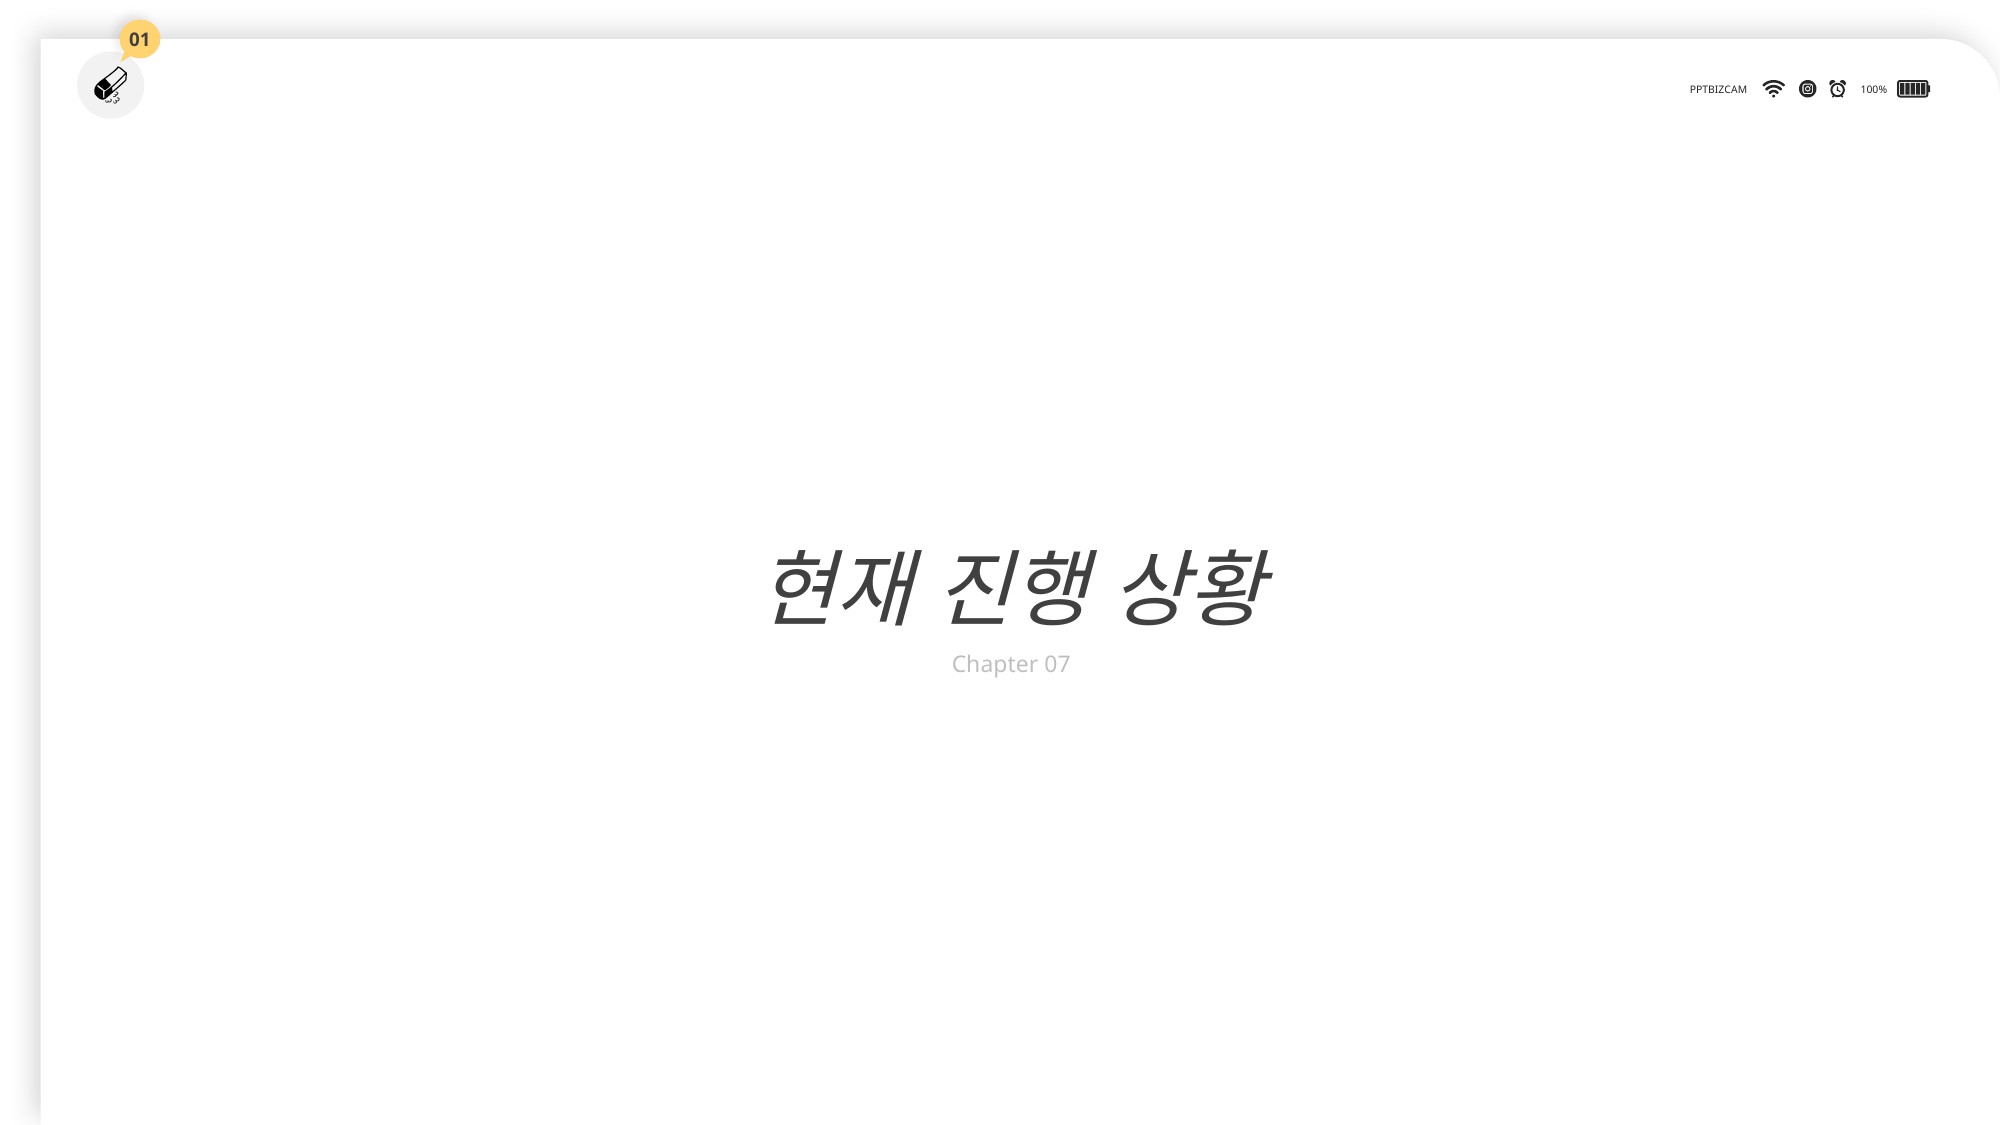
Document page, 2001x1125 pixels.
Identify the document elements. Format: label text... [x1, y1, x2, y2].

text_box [1675, 75, 1931, 104]
text_box 01 [118, 18, 162, 59]
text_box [77, 51, 145, 119]
text_box 현재 진행 상황 Chapter 07 [39, 37, 2000, 1125]
